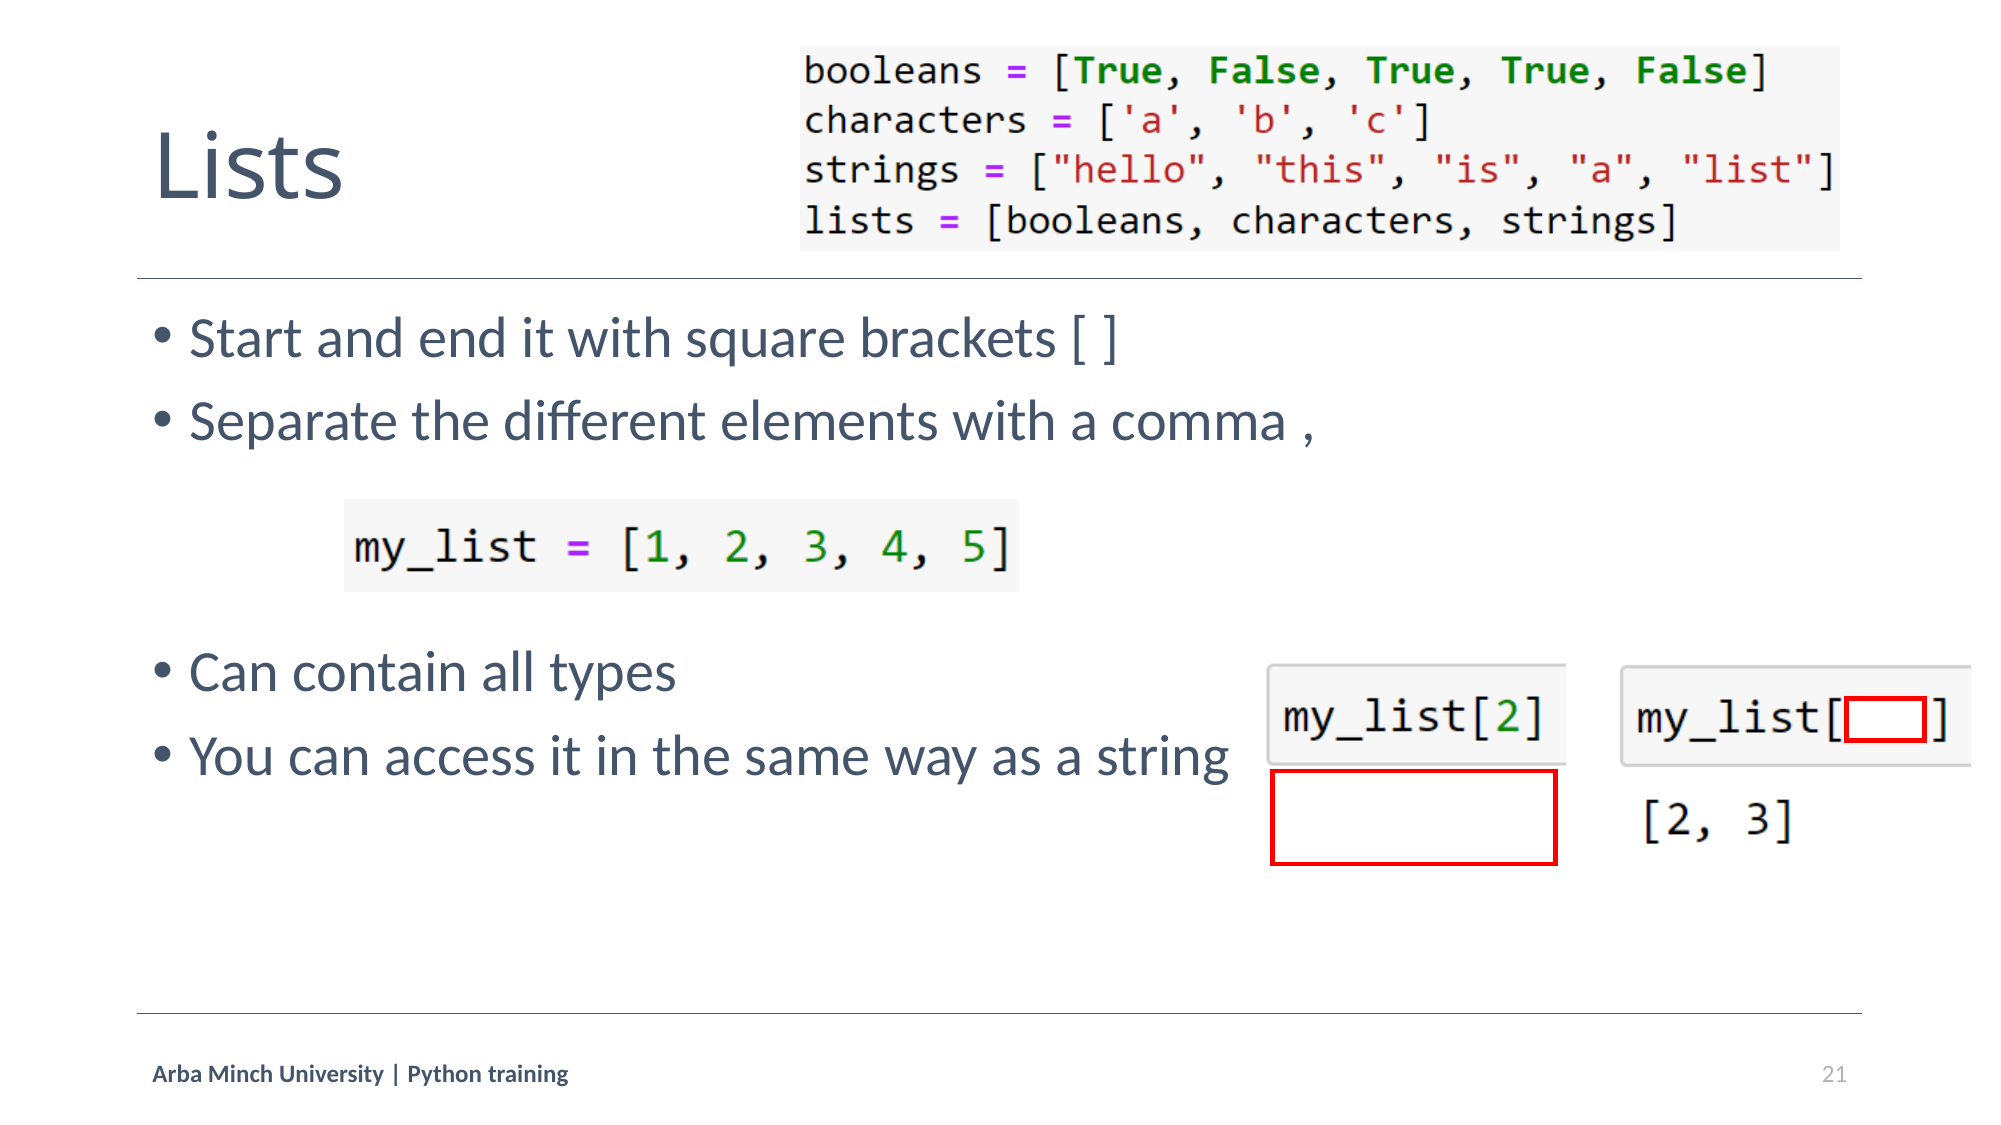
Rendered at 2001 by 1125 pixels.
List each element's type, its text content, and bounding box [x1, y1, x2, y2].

picture [800, 46, 1840, 251]
picture [1614, 656, 1971, 869]
slide_number 21 [1412, 1042, 1863, 1103]
picture [344, 499, 1019, 593]
picture [1259, 656, 1566, 865]
title Lists [137, 59, 1863, 278]
list Start and end it with square brackets [ ] Separate the different elements with a comma , Can contain all types You can access it in the same way as a string [137, 299, 1863, 1014]
footer Arba Minch University | Python training [137, 1042, 1226, 1103]
